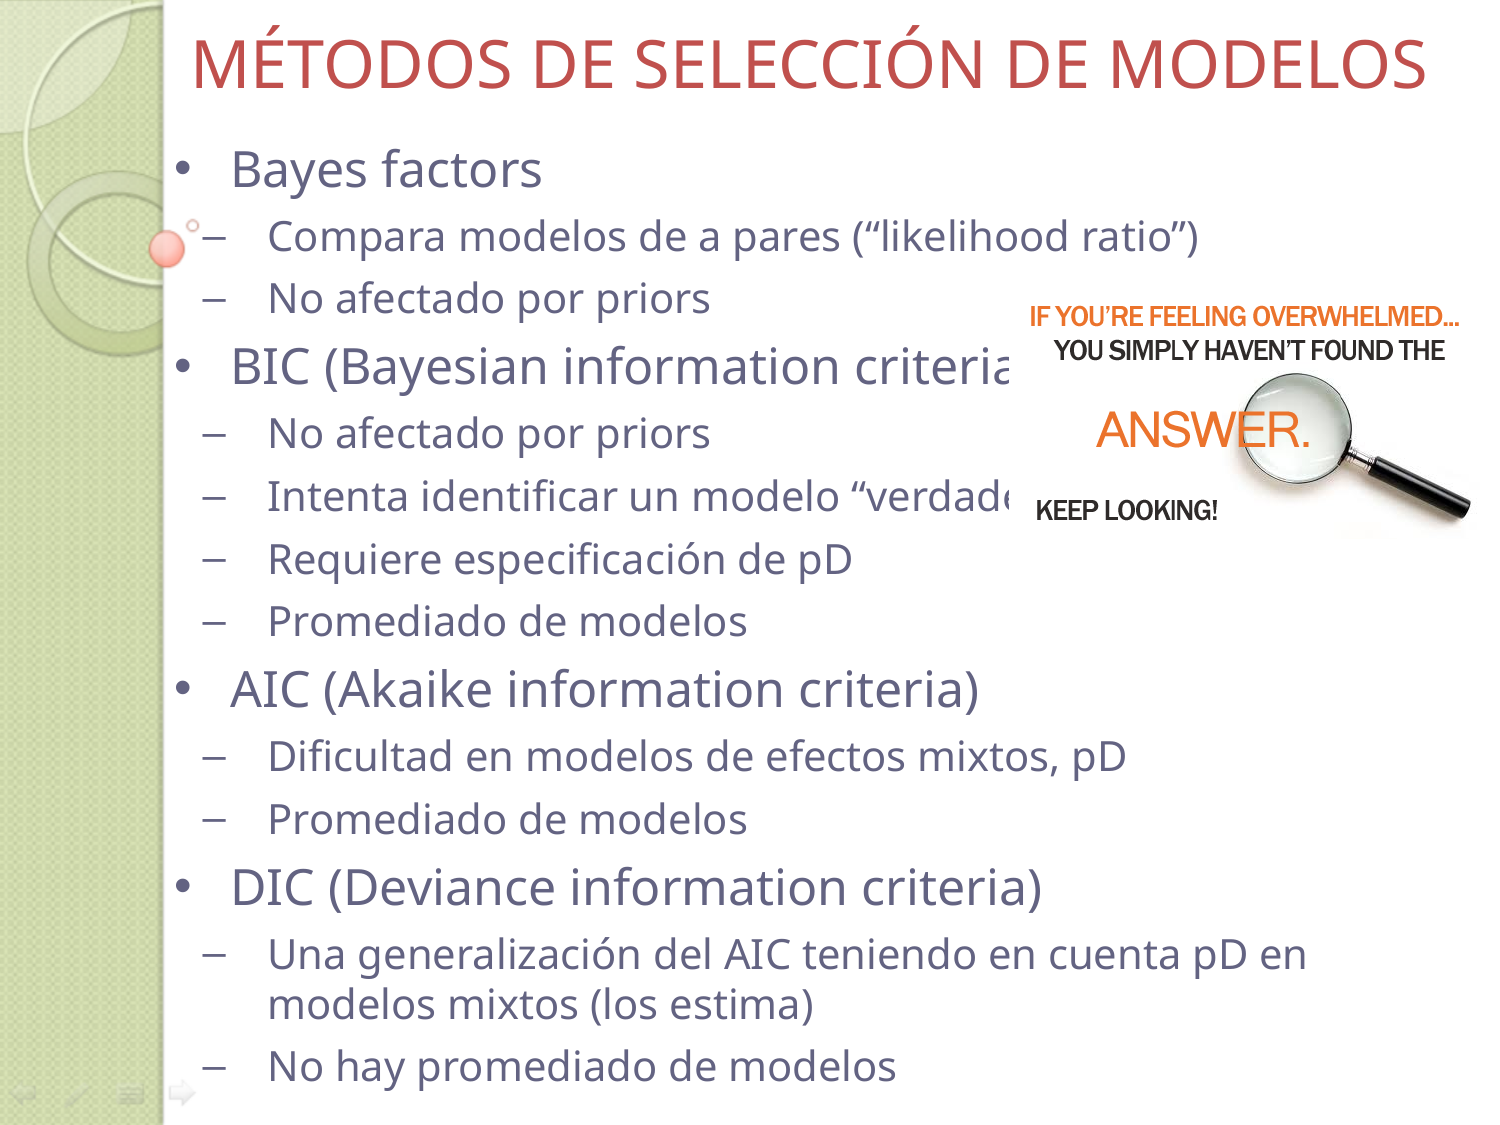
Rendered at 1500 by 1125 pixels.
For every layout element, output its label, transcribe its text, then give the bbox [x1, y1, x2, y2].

text_box Bayes factors Compara modelos de a pares (“likelihood ratio”) No afectado por priors BIC (Bayesian information criteria) No afectado por priors Intenta identificar un modelo “verdadero” Requiere especificación de pD Promediado de modelos AIC (Akaike information criteria) Dificultad en modelos de efectos mixtos, pD Promediado de modelos DIC (Deviance information criteria) Una generalización del AIC teniendo en cuenta pD en modelos mixtos (los estima) No hay promediado de modelos [159, 129, 1483, 1125]
picture [0, 0, 1500, 1125]
text_box MÉTODOS DE SELECCIÓN DE MODELOS [175, 14, 1500, 110]
